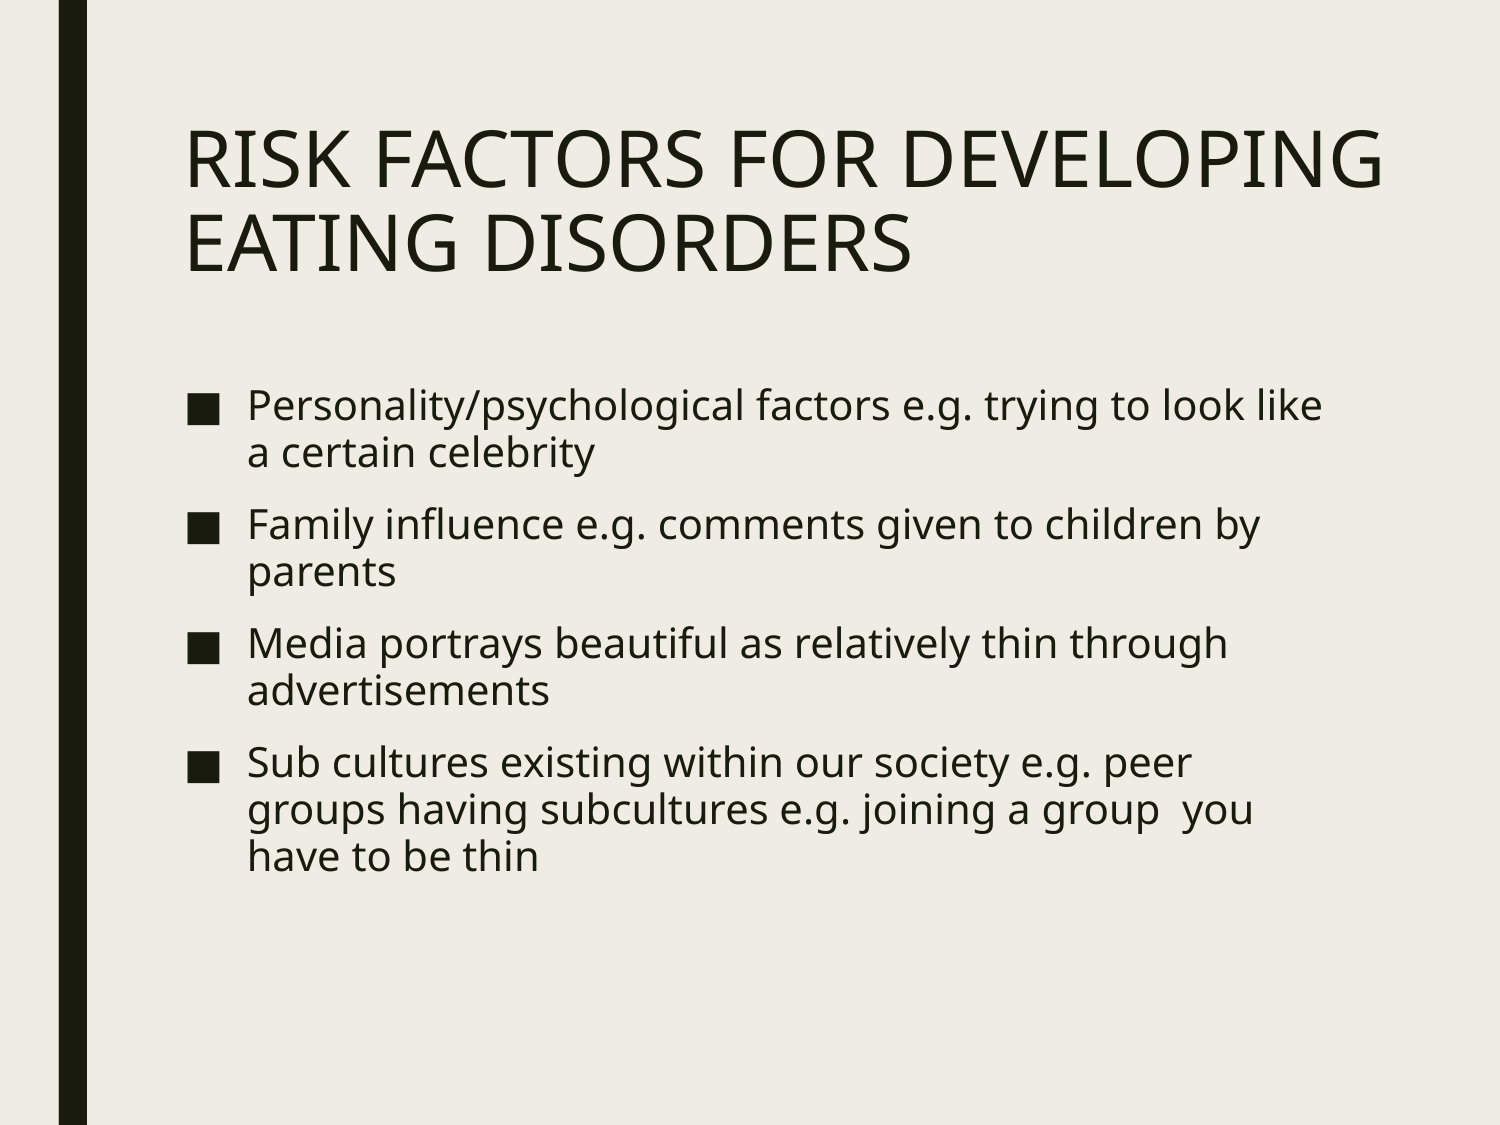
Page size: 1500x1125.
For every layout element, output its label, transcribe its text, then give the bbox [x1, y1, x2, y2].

list Personality/psychological factors e.g. trying to look like a certain celebrity Family influence e.g. comments given to children by parents Media portrays beautiful as relatively thin through advertisements Sub cultures existing within our society e.g. peer groups having subcultures e.g. joining a group you have to be thin [168, 375, 1351, 963]
title RISK FACTORS FOR DEVELOPING EATING DISORDERS [168, 112, 1413, 357]
